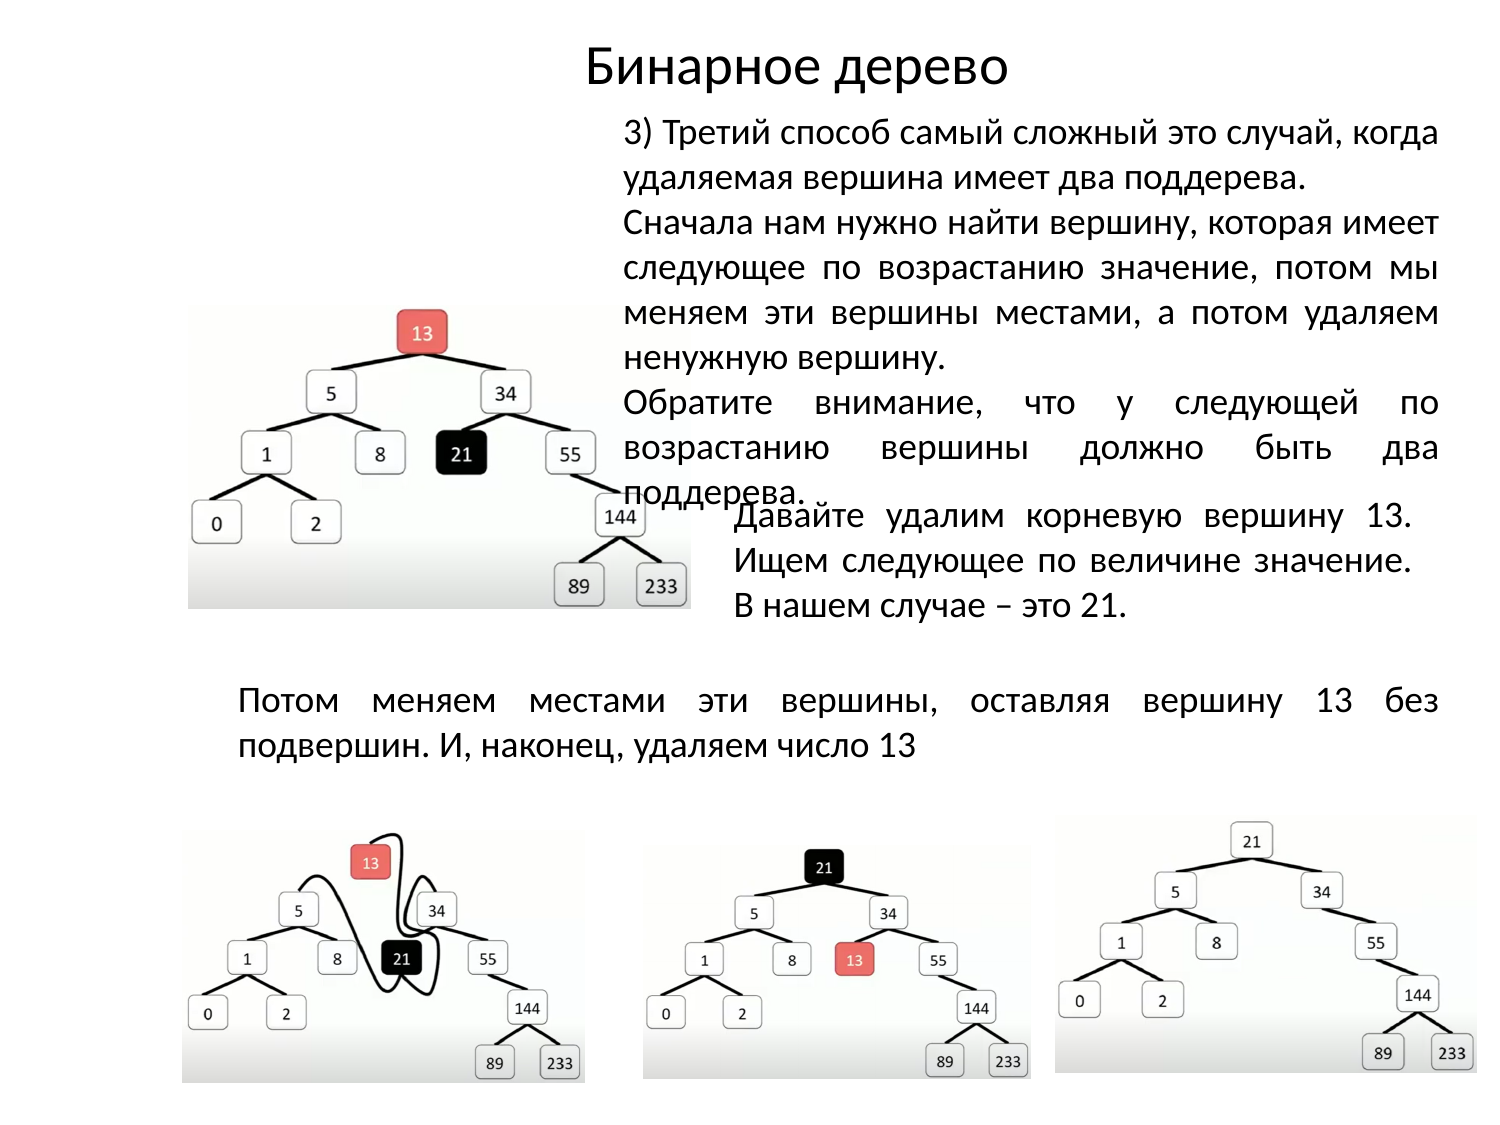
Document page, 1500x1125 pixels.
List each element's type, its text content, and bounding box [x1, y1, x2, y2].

title Бинарное дерево [182, 19, 1413, 104]
picture [1054, 815, 1477, 1074]
picture [181, 830, 585, 1083]
text_box Давайте удалим корневую вершину 13. Ищем следующее по величине значение. В нашем случае – это 21. [718, 482, 1429, 667]
picture [643, 845, 1031, 1080]
text_box 3) Третий способ самый сложный это случай, когда удаляемая вершина имеет два поддерева. Сначала нам нужно найти вершину, которая имеет следующее по возрастанию значение, потом мы меняем эти вершины местами, а потом удаляем ненужную вершину. Обратите внимание, что у следующей по возрастанию вершины должно быть два поддерева. [608, 99, 1456, 520]
picture [187, 305, 692, 610]
text_box Потом меняем местами эти вершины, оставляя вершину 13 без подвершин. И, наконец, удаляем число 13 [222, 667, 1456, 773]
